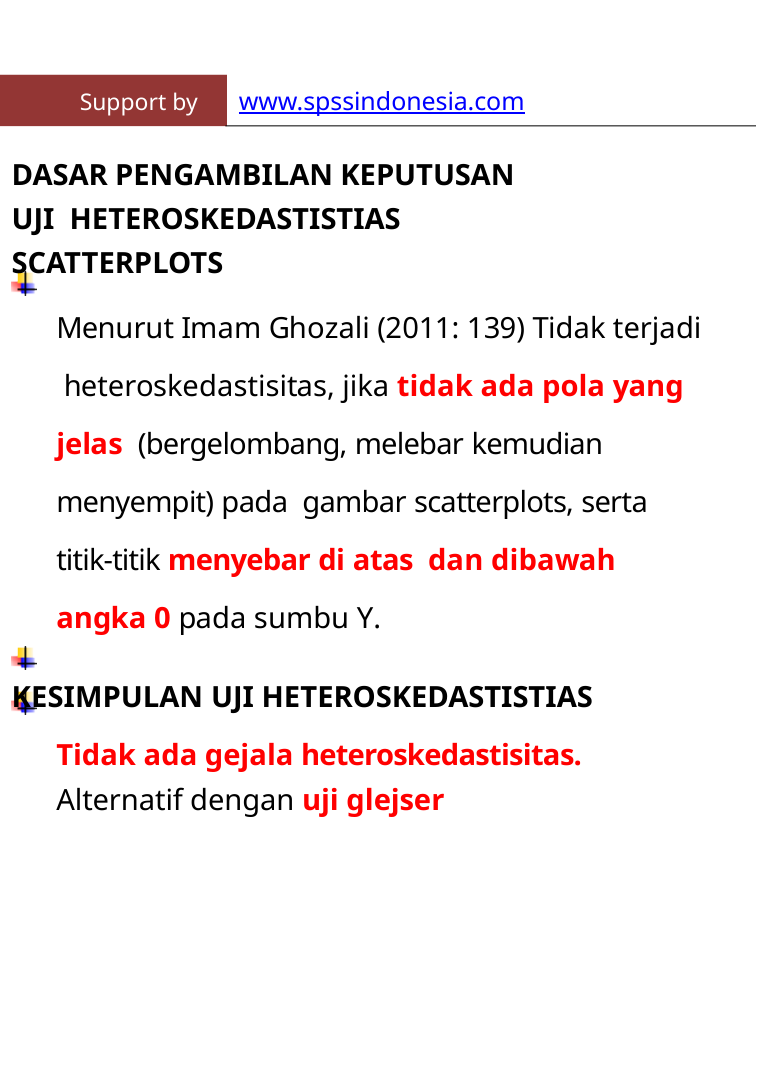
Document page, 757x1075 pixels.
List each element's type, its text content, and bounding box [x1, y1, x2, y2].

picture [11, 646, 37, 671]
picture [11, 271, 37, 296]
picture [11, 690, 37, 715]
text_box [0, 74, 757, 127]
text_box DASAR PENGAMBILAN KEPUTUSAN UJI HETEROSKEDASTISTIAS SCATTERPLOTS Menurut Imam Ghozali (2011: 139) Tidak terjadi heteroskedastisitas, jika tidak ada pola yang jelas (bergelombang, melebar kemudian menyempit) pada gambar scatterplots, serta titik-titik menyebar di atas dan dibawah angka 0 pada sumbu Y. KESIMPULAN UJI HETEROSKEDASTISTIAS Tidak ada gejala heteroskedastisitas. Alternatif dengan uji glejser [9, 144, 708, 816]
